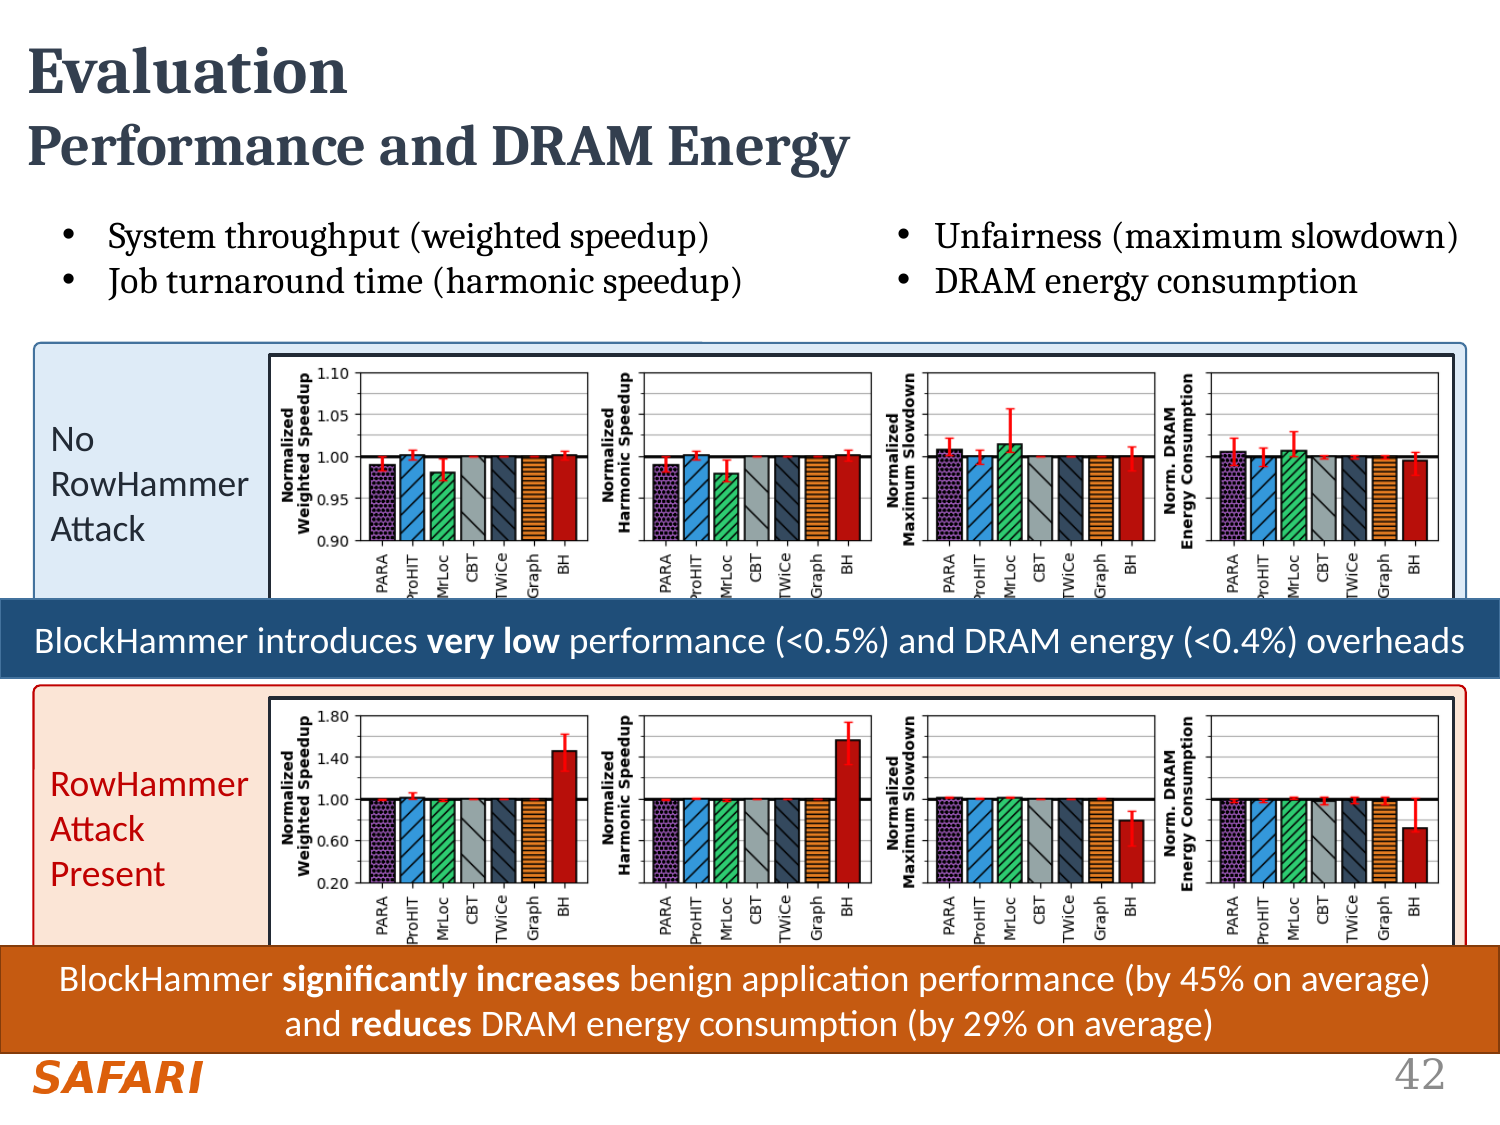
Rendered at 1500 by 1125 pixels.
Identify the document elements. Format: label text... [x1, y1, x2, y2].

title Evaluation Performance and DRAM Energy [12, 8, 1147, 196]
picture [270, 356, 1452, 611]
picture [31, 1054, 209, 1104]
text_box BlockHammer introduces very low performance (<0.5%) and DRAM energy (<0.4%) overheads [0, 598, 1500, 679]
picture [270, 699, 1452, 954]
text_box BlockHammer significantly increases benign application performance (by 45% on average) and reduces DRAM energy consumption (by 29% on average) [0, 945, 1500, 1054]
text_box RowHammer Attack Present [32, 684, 1467, 945]
text_box System throughput (weighted speedup) Job turnaround time (harmonic speedup) [47, 203, 798, 309]
text_box No RowHammer Attack [32, 341, 1468, 598]
text_box Unfairness (maximum slowdown) DRAM energy consumption [882, 203, 1476, 309]
